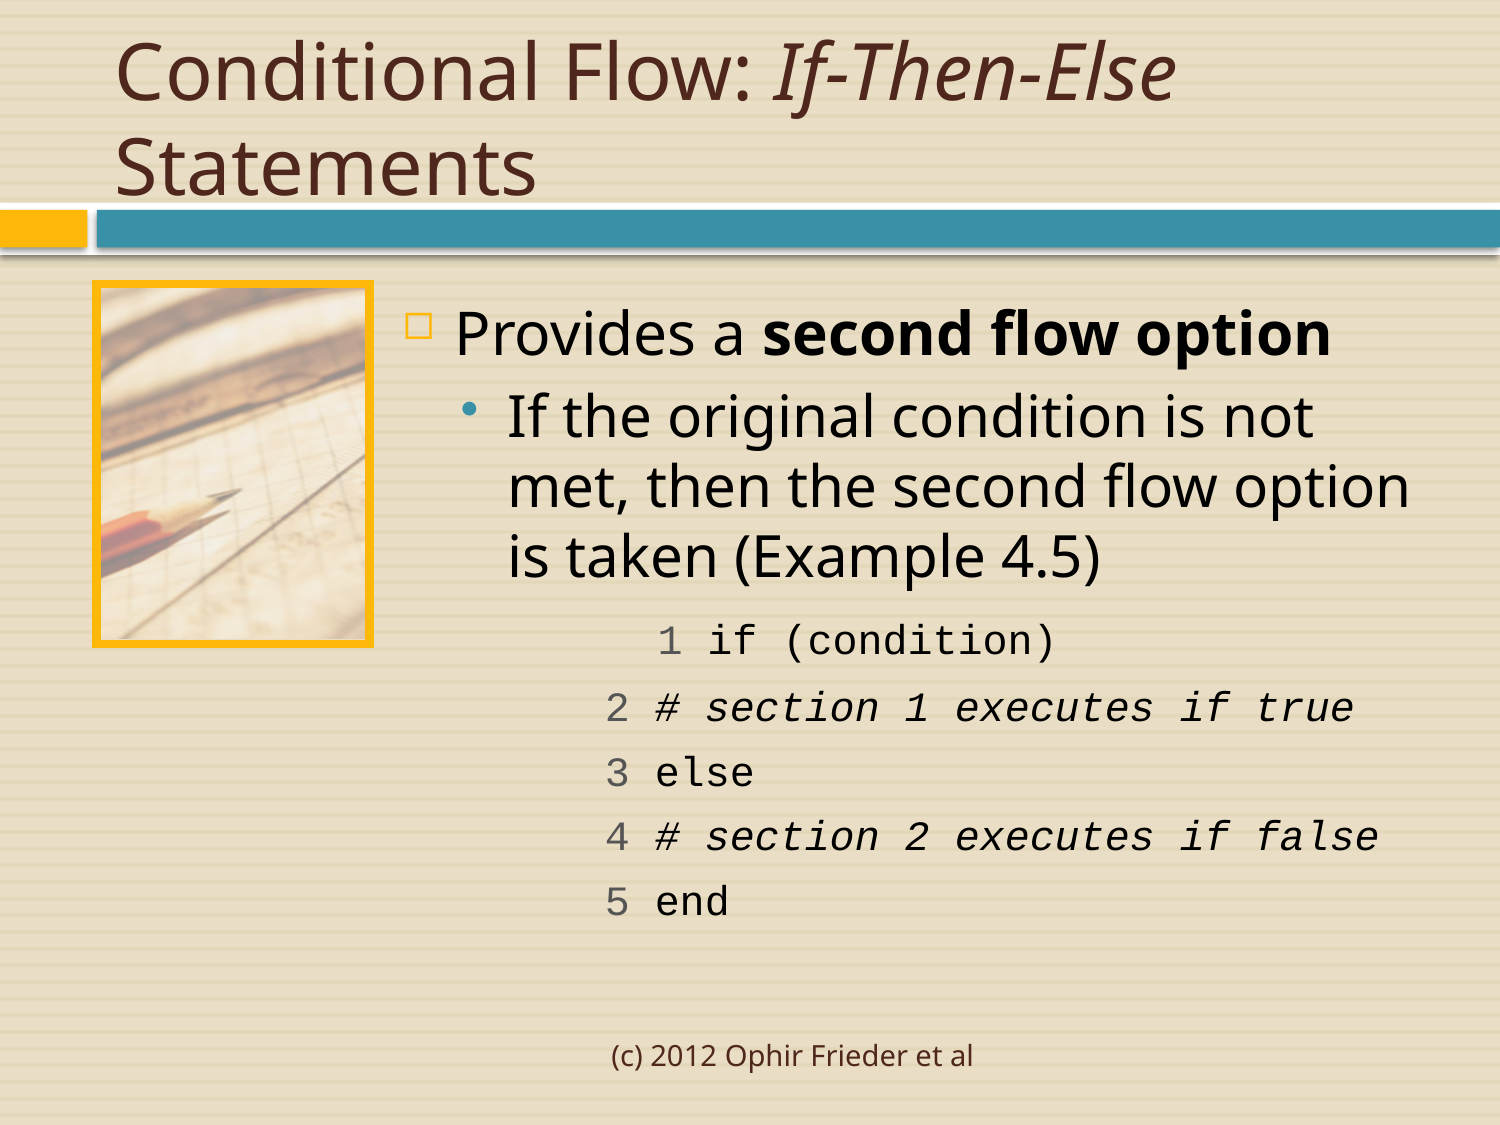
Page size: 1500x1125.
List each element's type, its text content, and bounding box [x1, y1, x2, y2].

picture [101, 288, 365, 640]
title Conditional Flow: If-Then-Else Statements [99, 44, 1425, 188]
list Provides a second flow option If the original condition is not met, then the second flow option is taken (Example 4.5) 1 if (condition) 2 # section 1 executes if true 3 else 4 # section 2 executes if false 5 end [387, 287, 1438, 1013]
footer (c) 2012 Ophir Frieder et al [99, 1025, 990, 1085]
